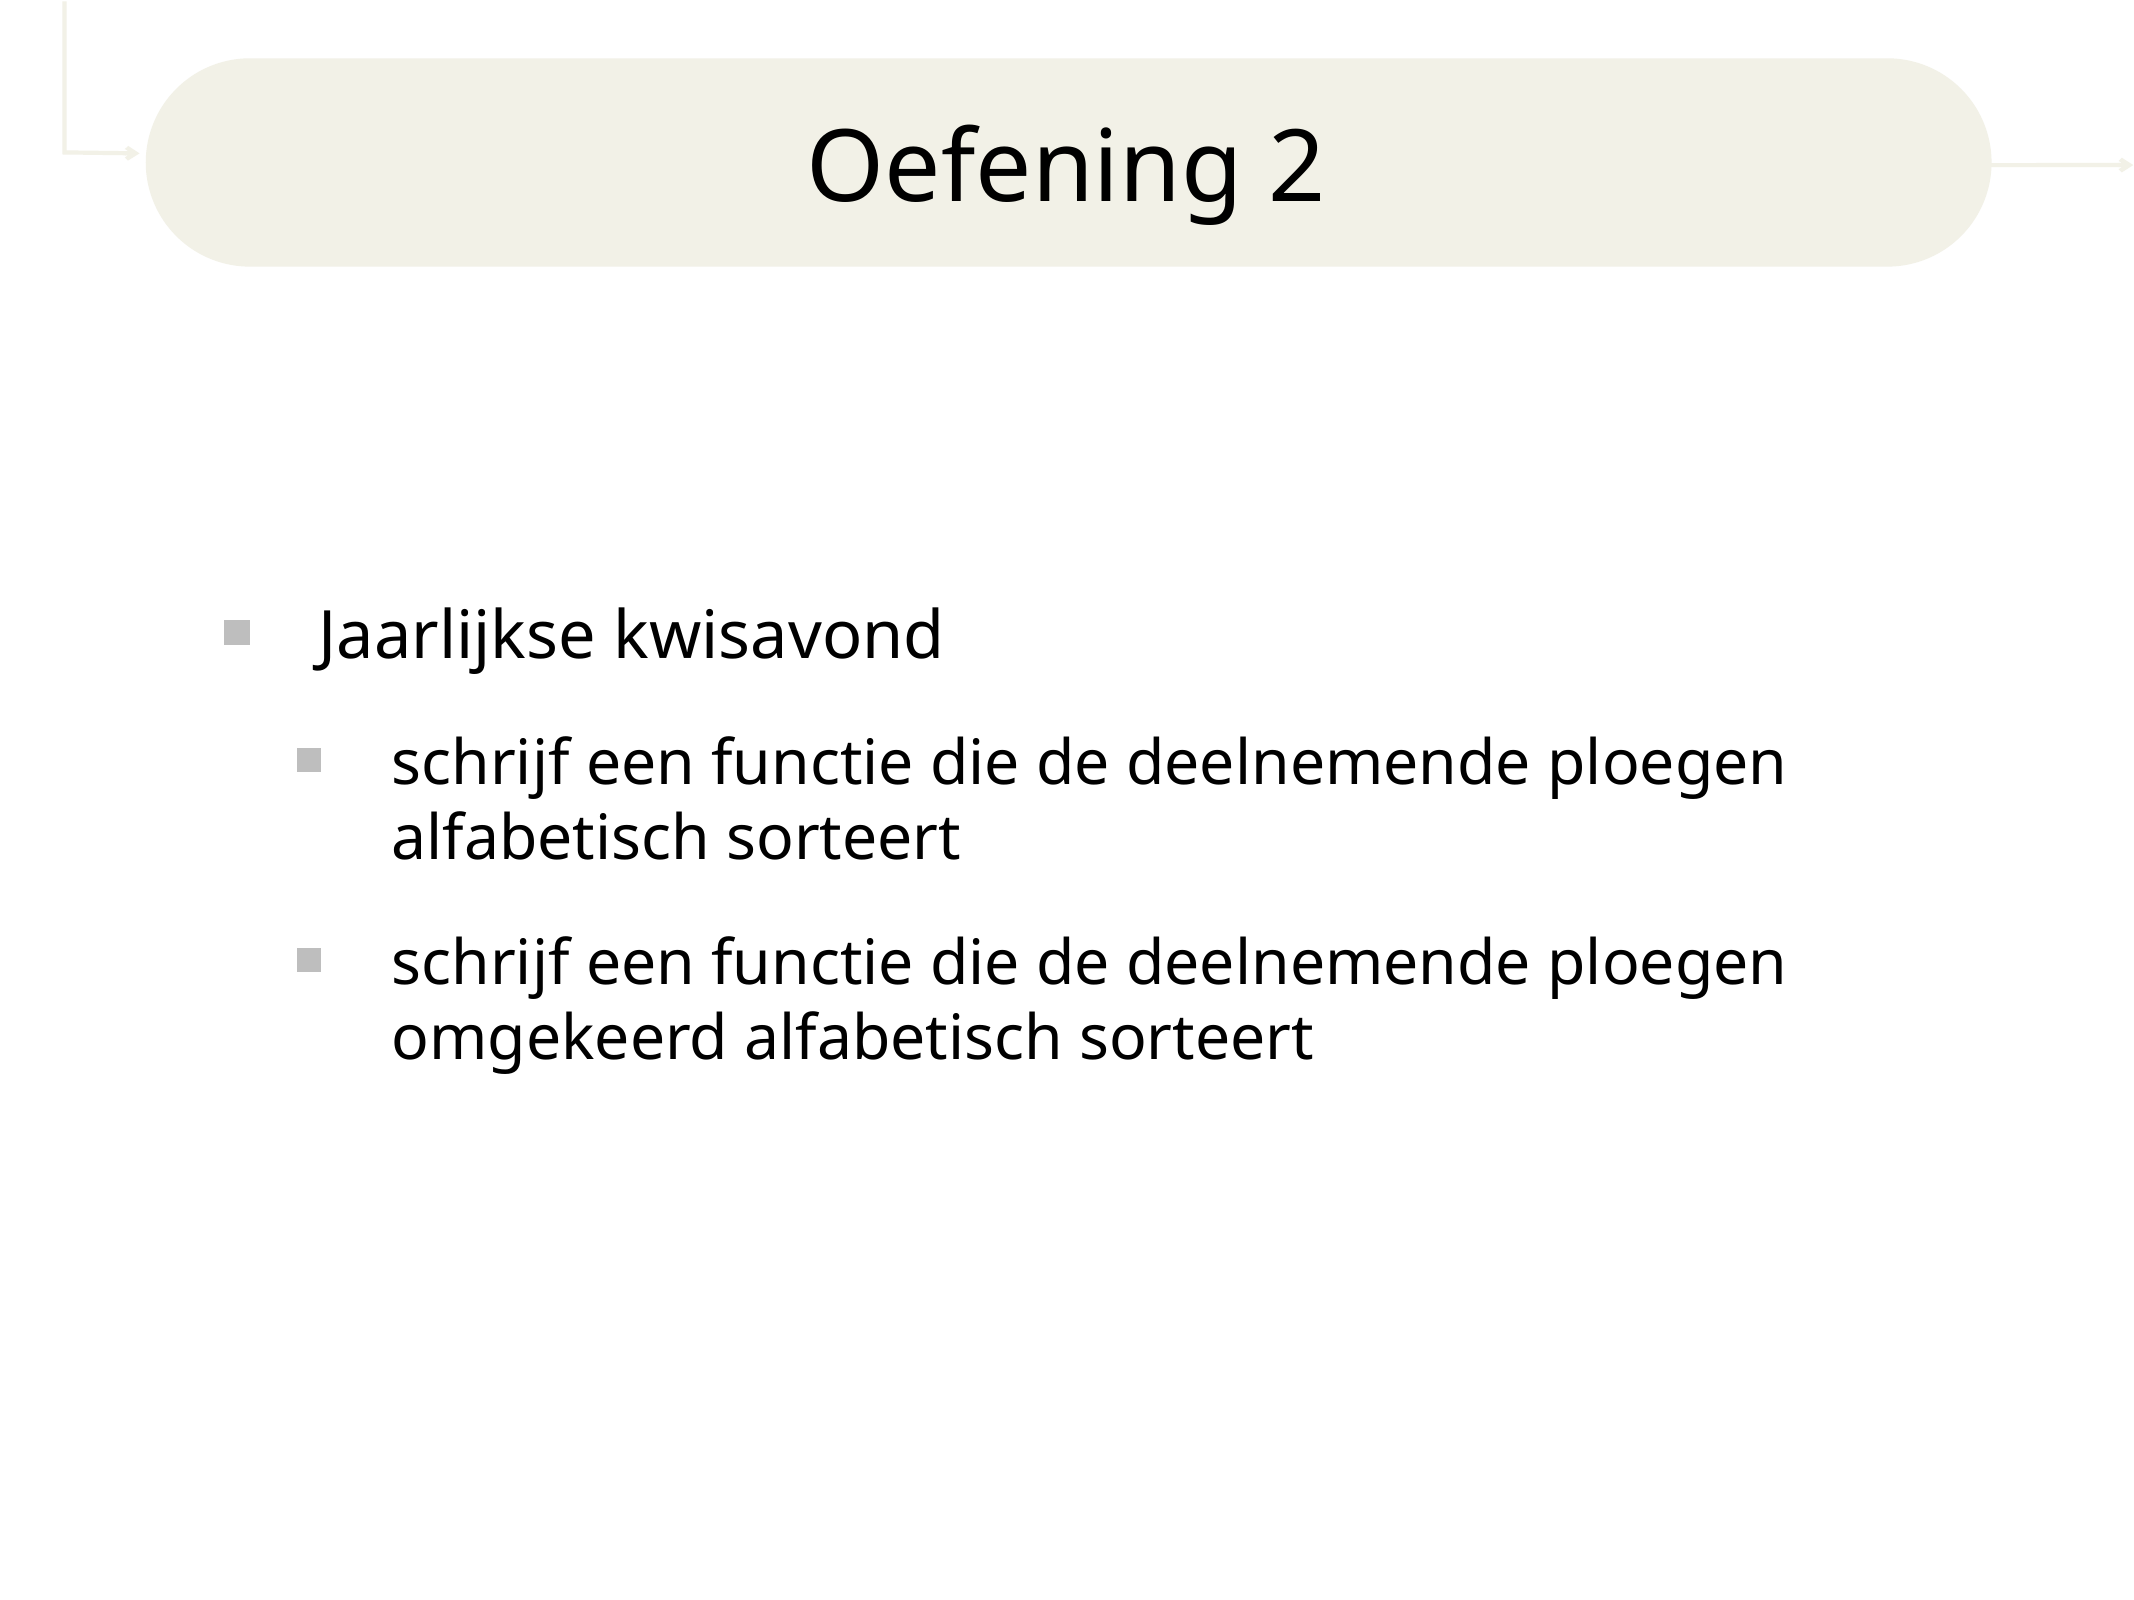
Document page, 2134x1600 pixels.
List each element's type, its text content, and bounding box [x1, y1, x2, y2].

picture [224, 620, 250, 645]
picture [297, 948, 321, 972]
list Jaarlijkse kwisavond schrijf een functie die de deelnemende ploegen alfabetisch sorteert schrijf een functie die de deelnemende ploegen omgekeerd alfabetisch sorteert [143, 302, 1994, 1363]
title Oefening 2 [143, 41, 1990, 282]
picture [297, 748, 321, 772]
